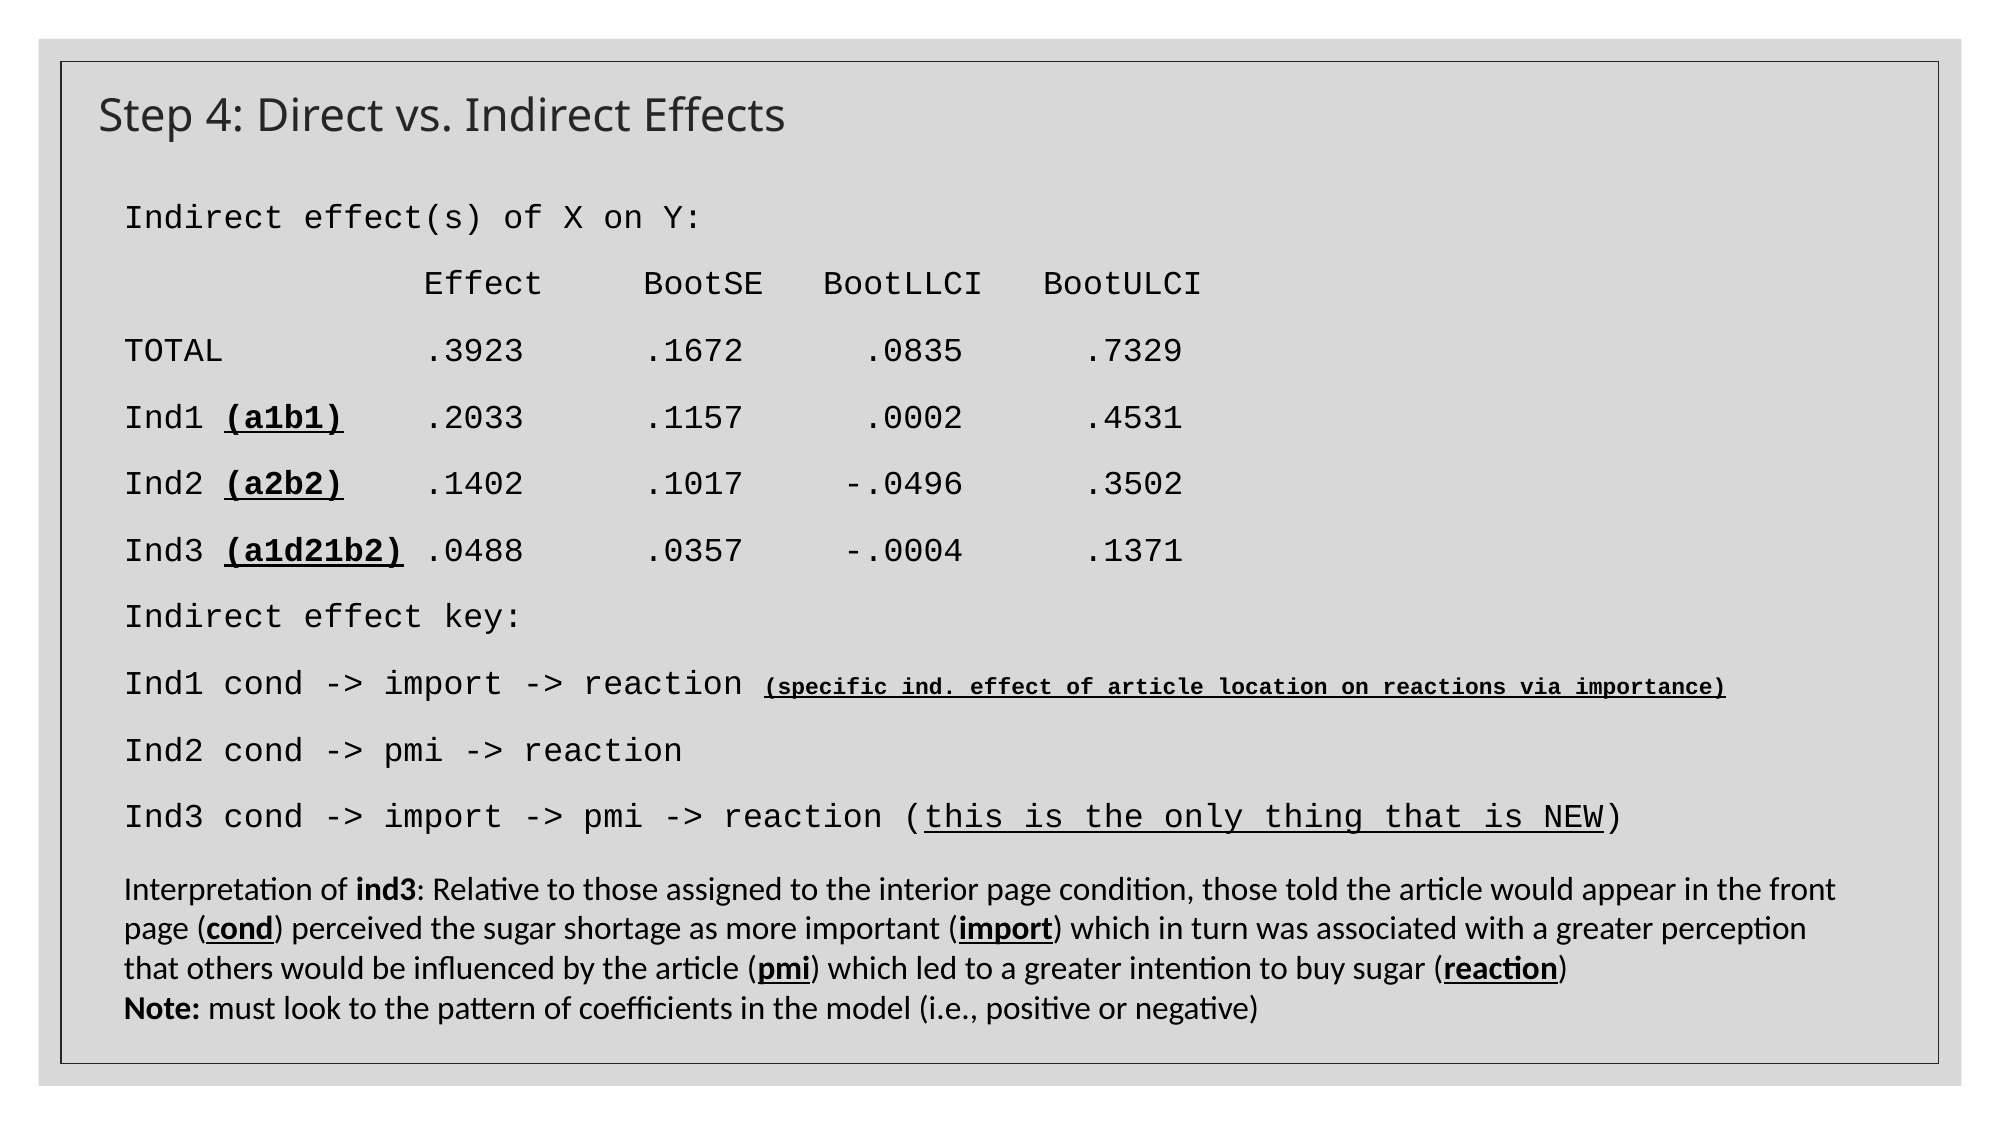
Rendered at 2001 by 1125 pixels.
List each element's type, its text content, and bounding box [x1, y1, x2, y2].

title Step 4: Direct vs. Indirect Effects [83, 83, 1734, 149]
list Indirect effect(s) of X on Y: Effect BootSE BootLLCI BootULCI TOTAL .3923 .1672 .0835 .7329 Ind1 (a1b1) .2033 .1157 .0002 .4531 Ind2 (a2b2) .1402 .1017 -.0496 .3502 Ind3 (a1d21b2) .0488 .0357 -.0004 .1371 Indirect effect key: Ind1 cond -> import -> reaction (specific ind. effect of article location on reactions via importance) Ind2 cond -> pmi -> reaction Ind3 cond -> import -> pmi -> reaction (this is the only thing that is NEW) [109, 179, 1812, 859]
text_box Interpretation of ind3: Relative to those assigned to the interior page condition, those told the article would appear in the front page (cond) perceived the sugar shortage as more important (import) which in turn was associated with a greater perception that others would be influenced by the article (pmi) which led to a greater intention to buy sugar (reaction) Note: must look to the pattern of coefficients in the model (i.e., positive or negative) [108, 859, 1865, 1034]
